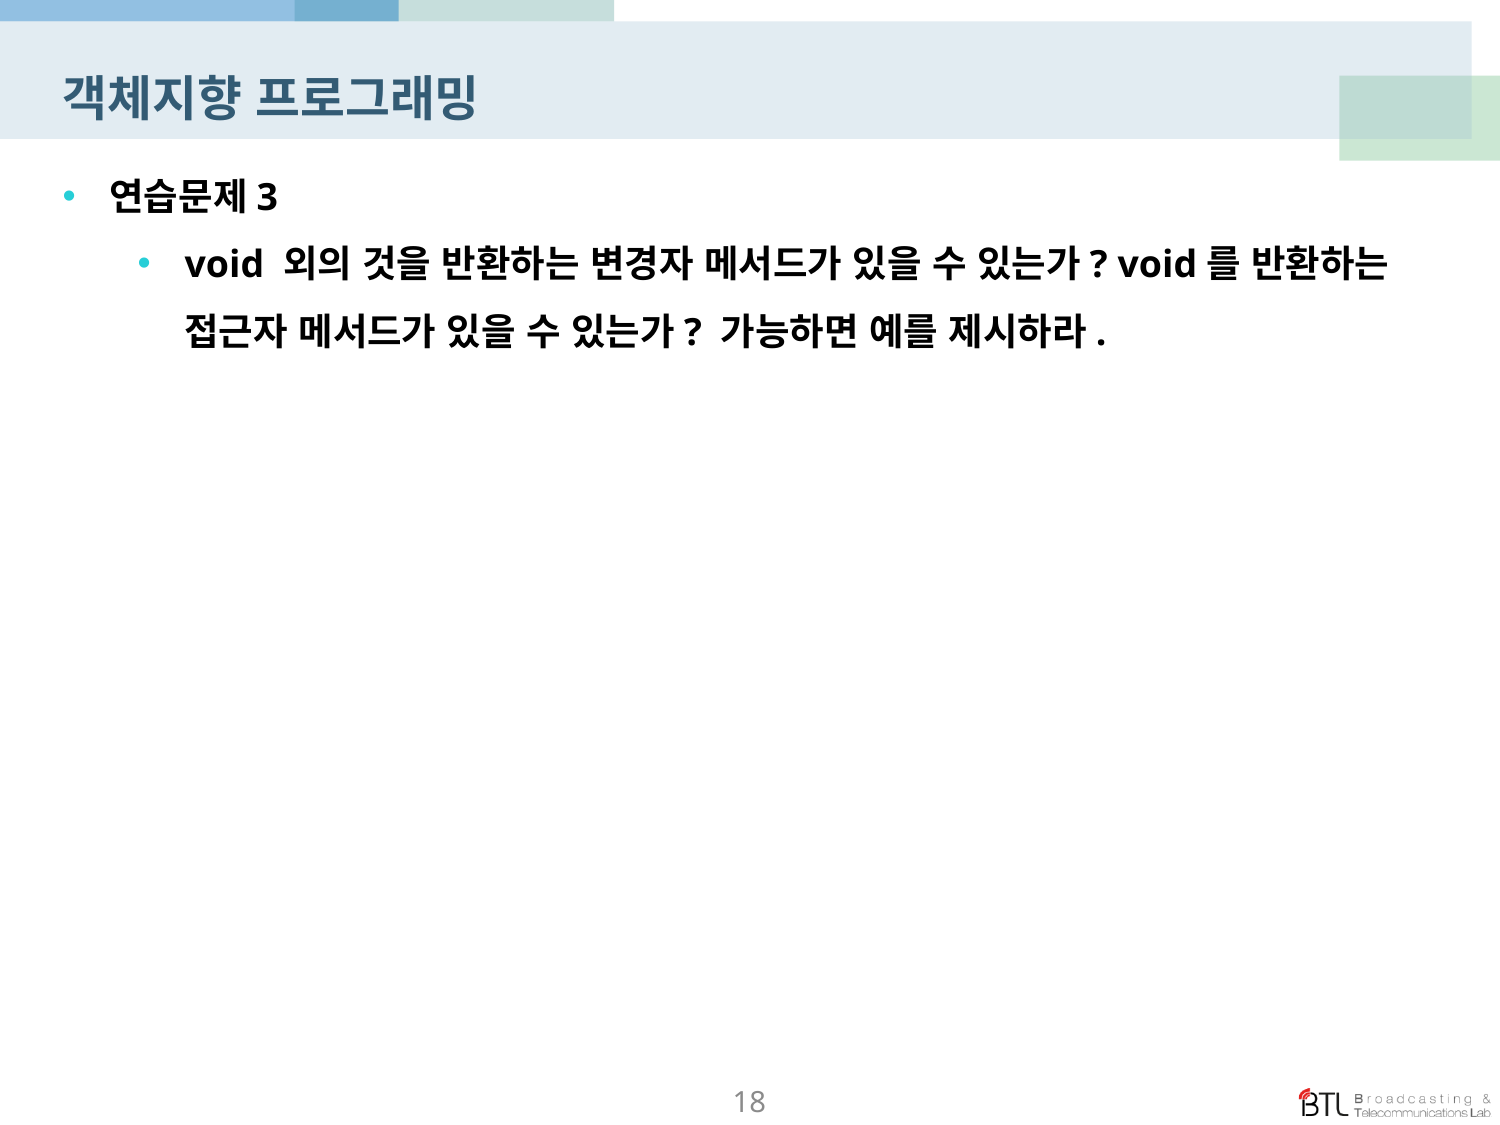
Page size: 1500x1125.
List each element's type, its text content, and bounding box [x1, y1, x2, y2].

slide_number 18 [574, 1083, 925, 1124]
title 객체지향 프로그래밍 [47, 30, 1449, 134]
text_box 연습문제3 void 외의 것을 반환하는 변경자 메서드가 있을 수 있는가? void를 반환하는 접근자 메서드가 있을 수 있는가? 가능하면 예를 제시하라. [47, 142, 1449, 428]
picture [1298, 1088, 1492, 1117]
